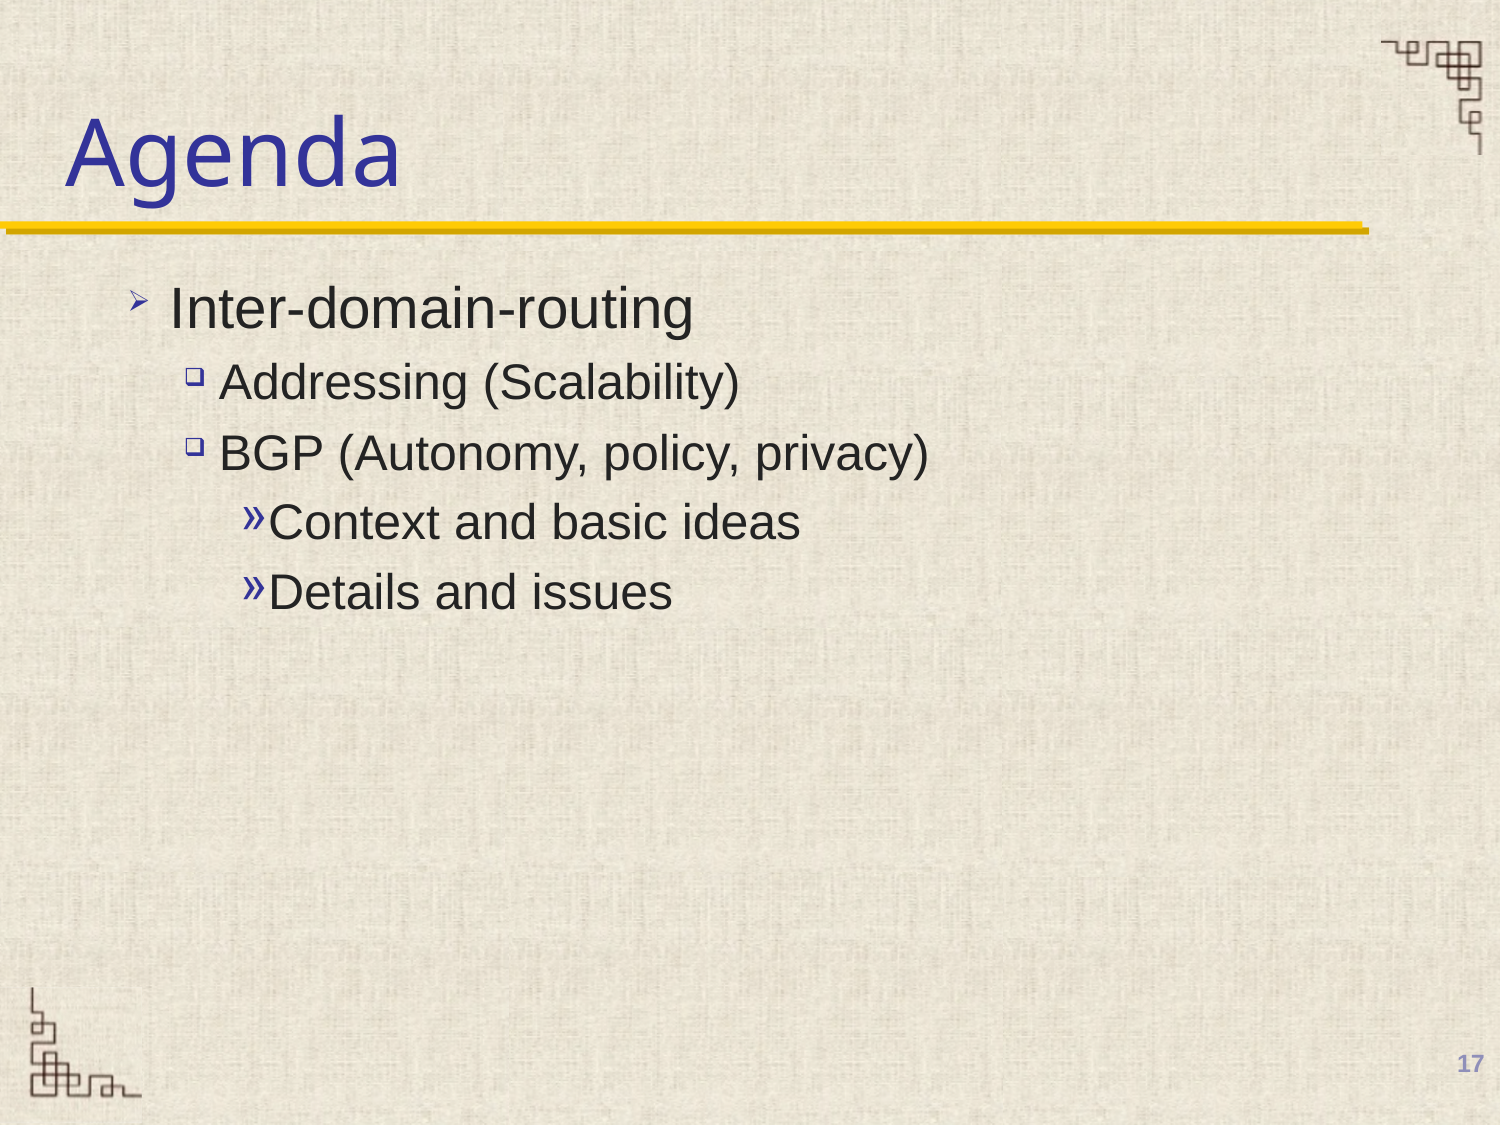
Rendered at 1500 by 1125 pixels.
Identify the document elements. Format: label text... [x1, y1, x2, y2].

picture [0, 0, 1500, 1125]
picture [0, 988, 141, 1122]
list Inter-domain-routing Addressing (Scalability) BGP (Autonomy, policy, privacy) Context and basic ideas Details and issues [112, 262, 1413, 988]
slide_number 17 [1400, 1025, 1500, 1100]
title Agenda [49, 24, 1451, 213]
